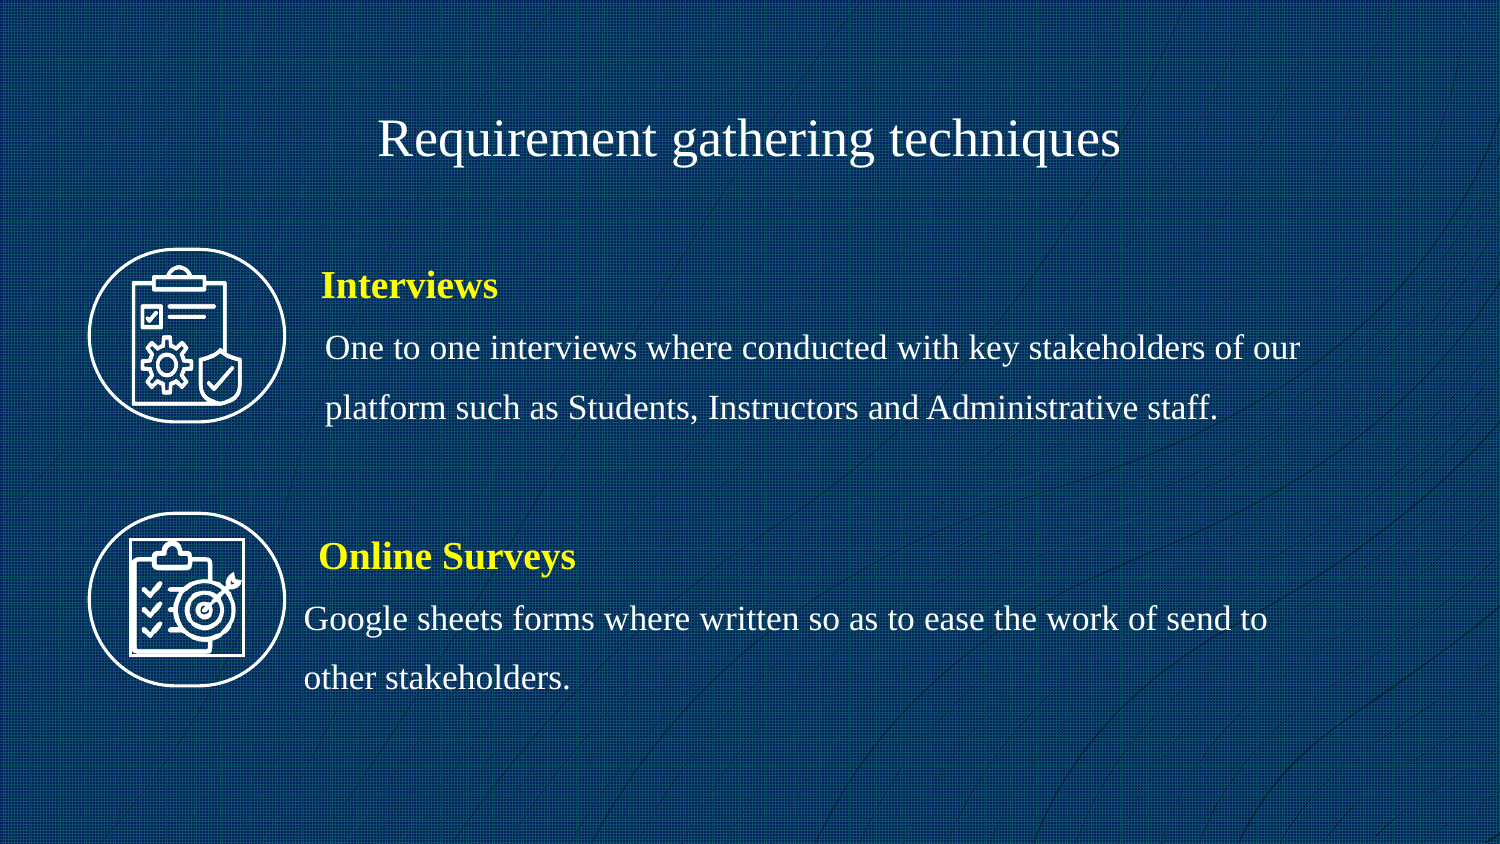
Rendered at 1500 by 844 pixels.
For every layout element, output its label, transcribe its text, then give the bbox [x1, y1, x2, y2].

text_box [88, 219, 285, 423]
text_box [88, 483, 285, 687]
text_box Google sheets forms where written so as to ease the work of send to other stakeholders. [303, 577, 1303, 697]
text_box Requirement gathering techniques [363, 95, 1138, 240]
text_box Online Surveys [303, 513, 1054, 577]
text_box One to one interviews where conducted with key stakeholders of our platform such as Students, Instructors and Administrative staff. [324, 307, 1424, 427]
text_box Interviews [320, 249, 872, 307]
